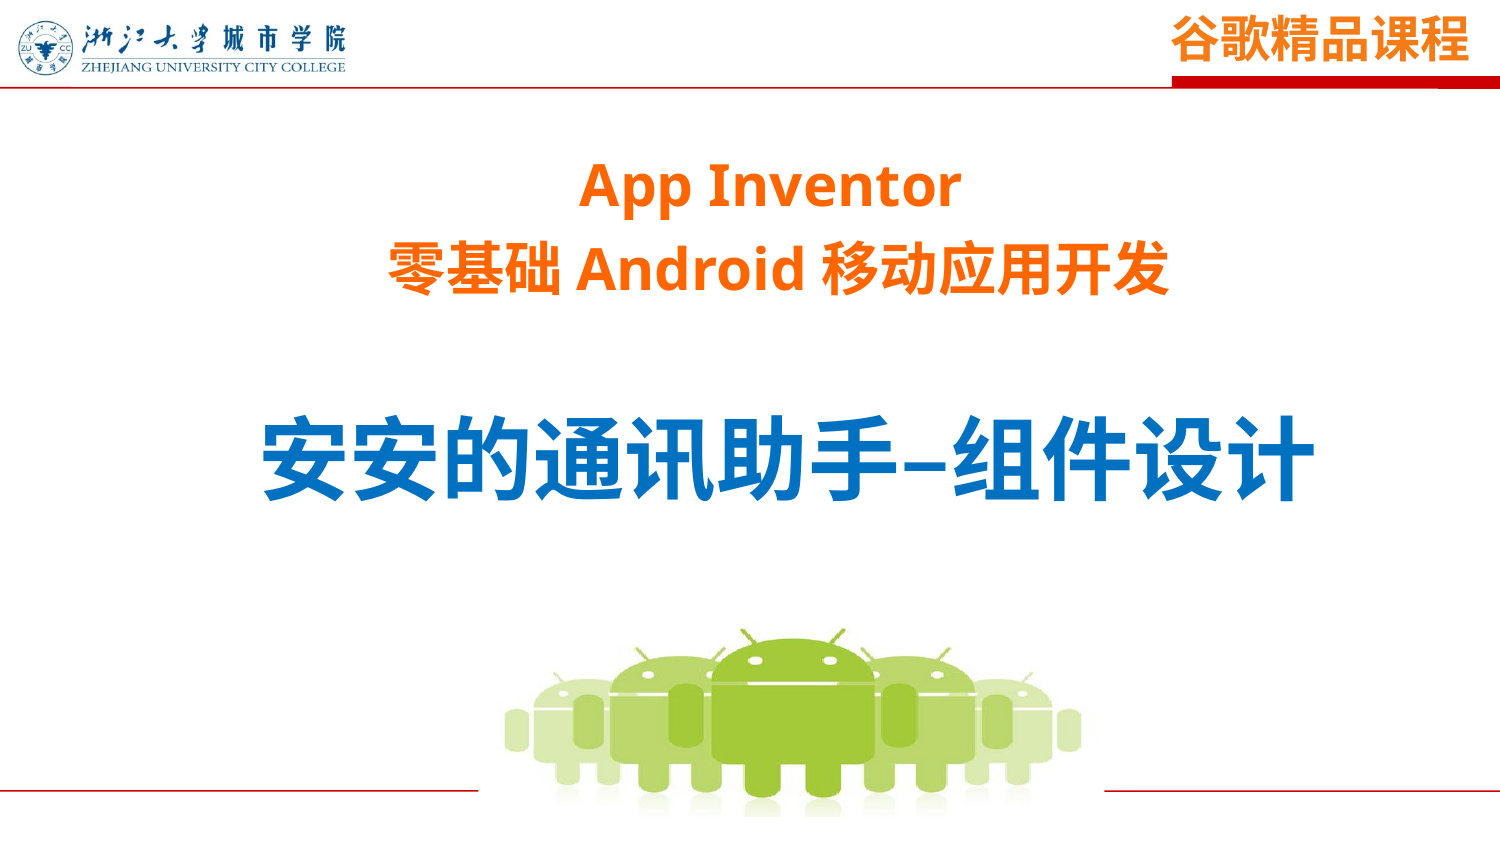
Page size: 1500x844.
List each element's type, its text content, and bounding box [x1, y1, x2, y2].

text_box App Inventor 零基础Android移动应用开发 [265, 126, 1294, 310]
text_box 谷歌精品课程 [1139, 0, 1219, 75]
picture [1218, 1, 1500, 68]
picture [478, 586, 1105, 818]
text_box 安安的通讯助手–组件设计 [100, 350, 1476, 476]
picture [5, 0, 361, 80]
